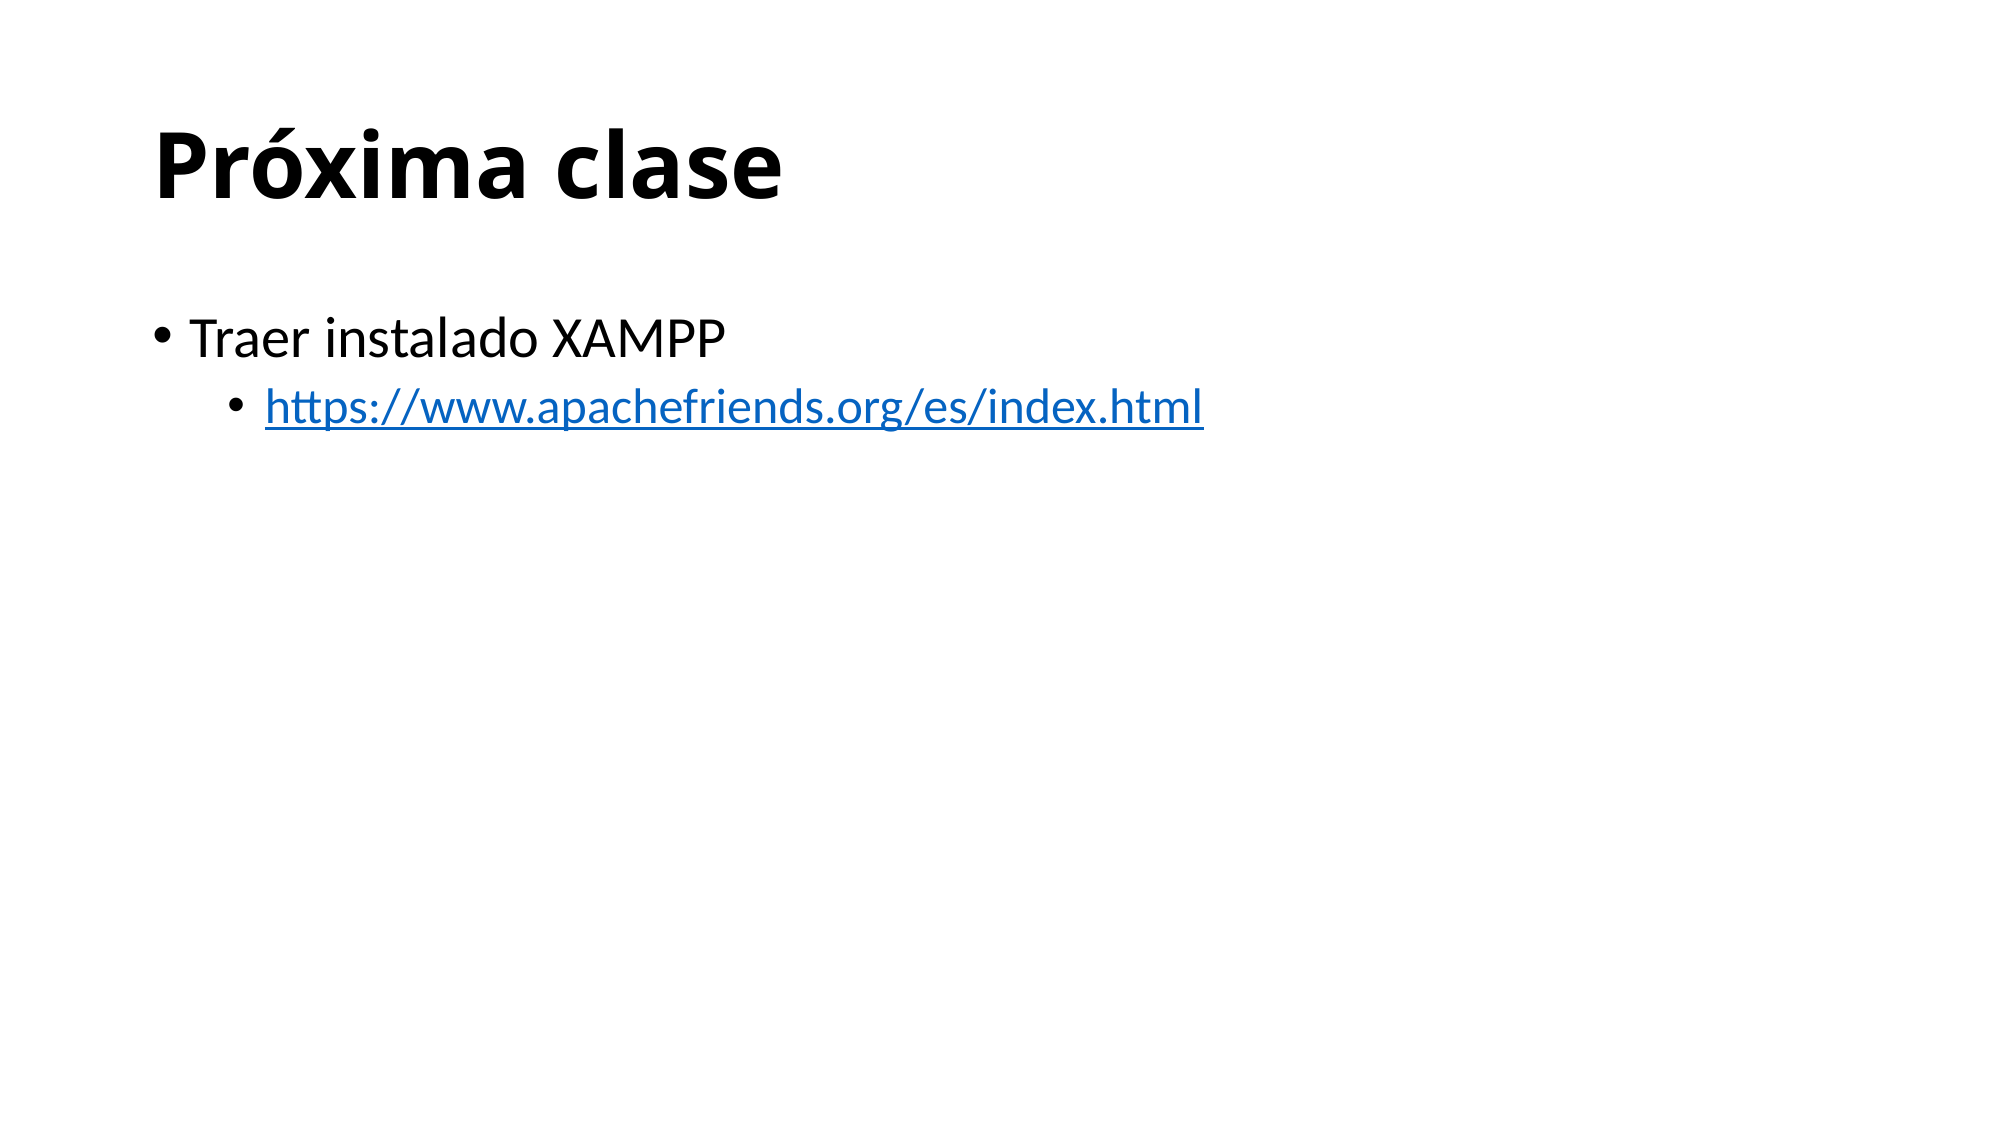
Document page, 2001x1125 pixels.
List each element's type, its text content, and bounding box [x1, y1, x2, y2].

list Traer instalado XAMPP https://www.apachefriends.org/es/index.html [137, 299, 1863, 1014]
title Próxima clase [137, 59, 1863, 278]
